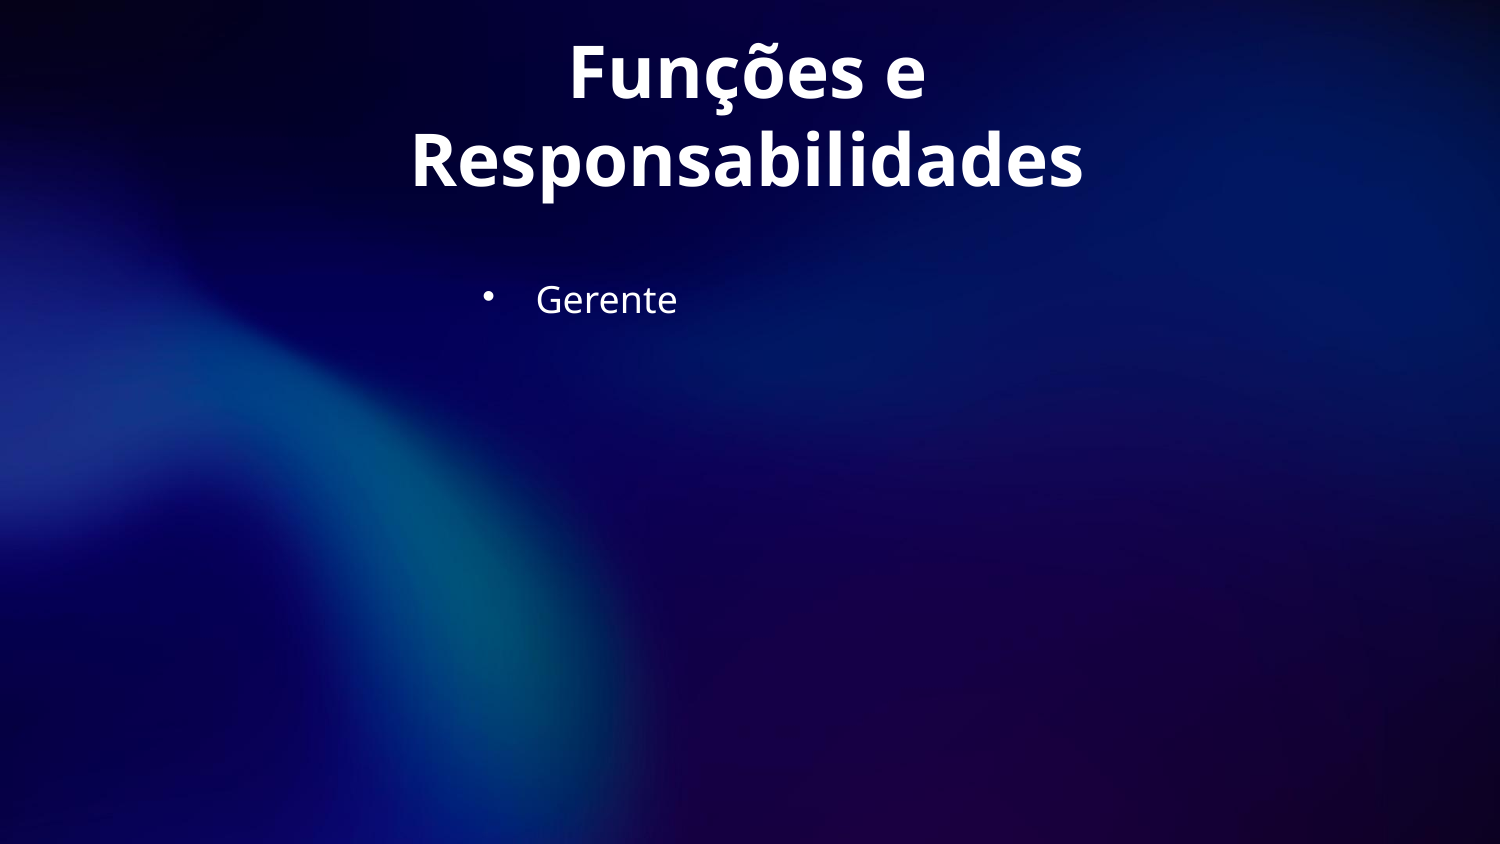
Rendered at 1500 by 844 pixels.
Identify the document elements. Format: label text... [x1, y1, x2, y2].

picture [0, 0, 1500, 844]
title Funções e Responsabilidades [332, 10, 1163, 113]
text_box Gerente [450, 261, 1488, 675]
